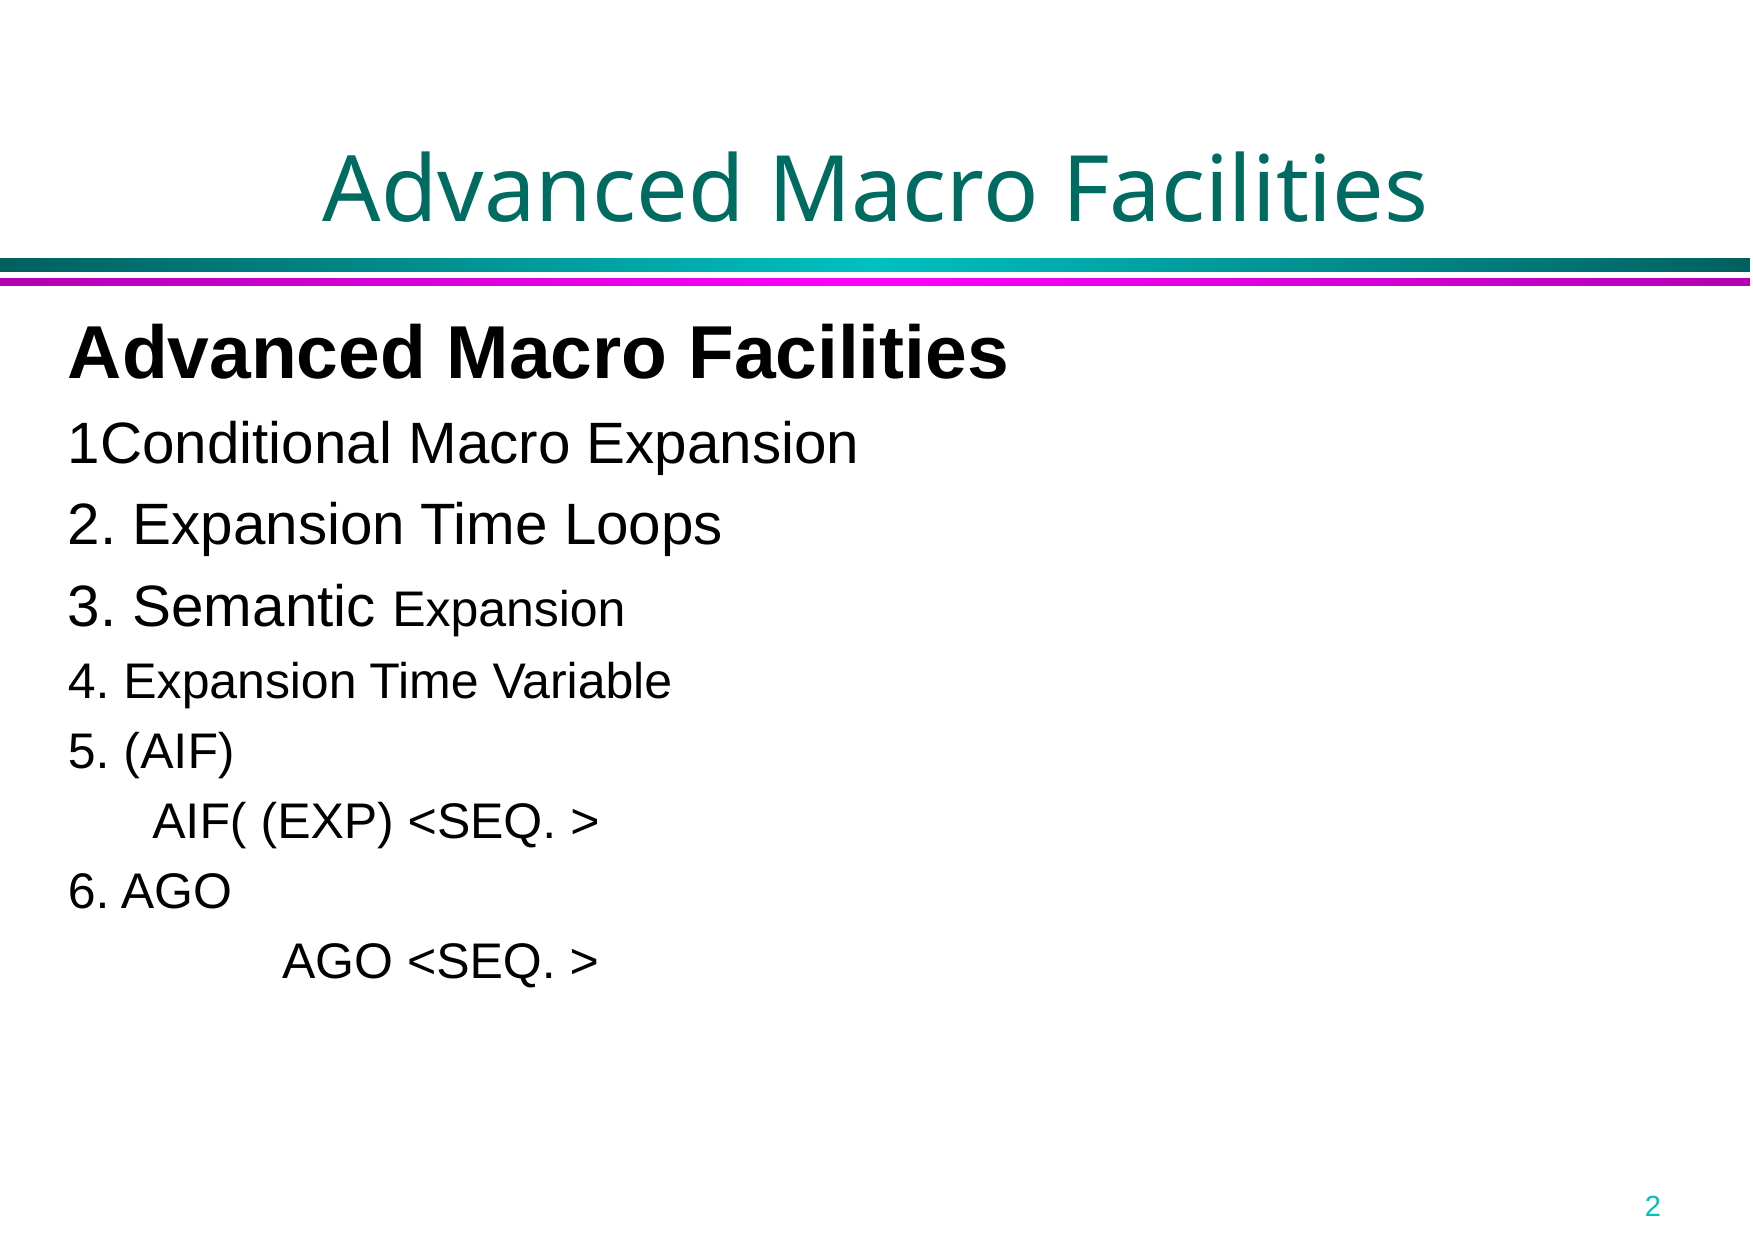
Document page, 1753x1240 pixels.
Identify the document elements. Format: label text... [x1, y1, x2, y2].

list Advanced Macro Facilities 1Conditional Macro Expansion 2. Expansion Time Loops 3. Semantic Expansion 4. Expansion Time Variable 5. (AIF) AIF( (EXP) <SEQ. > 6. AGO AGO <SEQ. > [50, 294, 1689, 1095]
title Advanced Macro Facilities [130, 40, 1622, 249]
